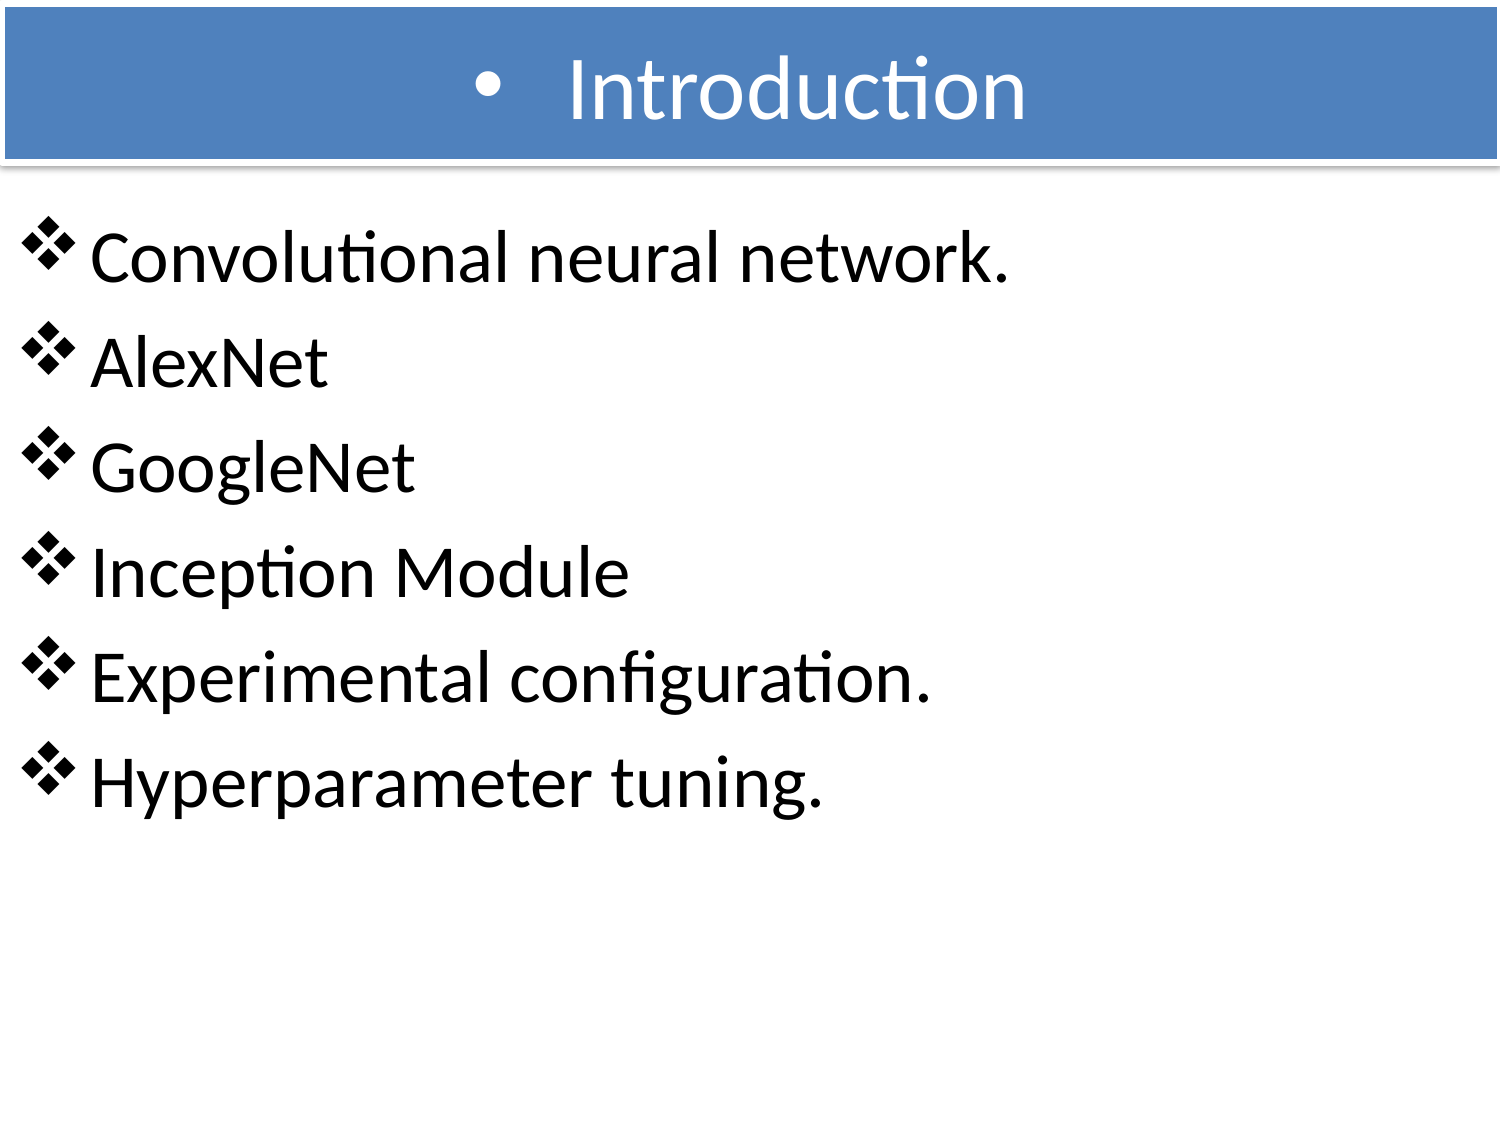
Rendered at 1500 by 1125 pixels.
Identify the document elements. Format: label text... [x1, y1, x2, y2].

subtitle Convolutional neural network. AlexNet GoogleNet Inception Module Experimental configuration. Hyperparameter tuning. [0, 200, 1475, 1113]
title Introduction [0, 0, 1500, 166]
